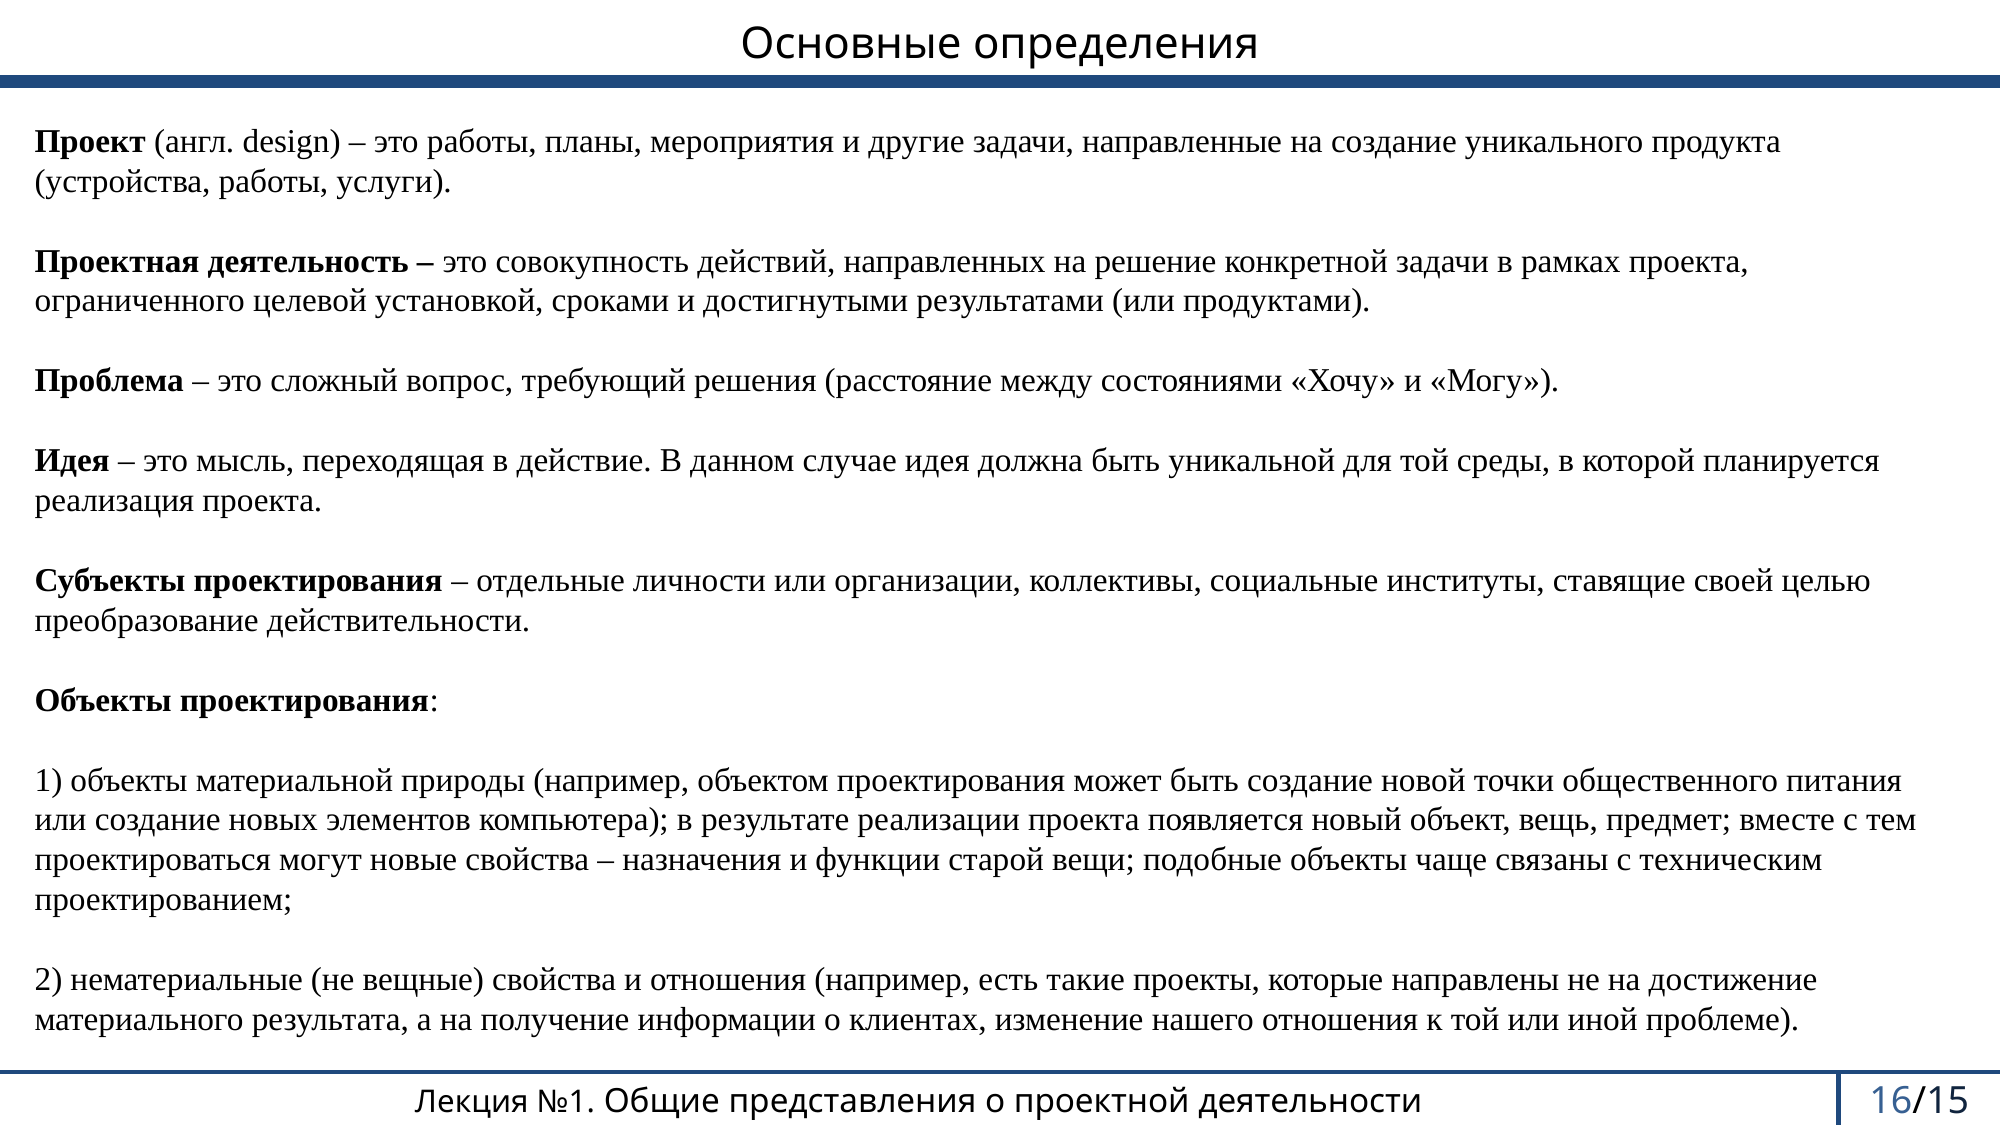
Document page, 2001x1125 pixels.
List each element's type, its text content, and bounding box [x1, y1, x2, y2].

text_box Основные определения [249, 7, 1750, 75]
text_box Лекция №1. Общие представления о проектной деятельности [0, 1082, 1834, 1125]
text_box 16/15 [1844, 1084, 2000, 1125]
title Проект (англ. design) – это работы, планы, мероприятия и другие задачи, направленные на создание уникального продукта (устройства, работы, услуги). Проектная деятельность – это совокупность действий, направленных на решение конкретной задачи в рамках проекта, ограниченного целевой установкой, сроками и достигнутыми результатами (или продуктами). Проблема – это сложный вопрос, требующий решения (расстояние между состояниями «Хочу» и «Могу»). Идея – это мысль, переходящая в действие. В данном случае идея должна быть уникальной для той среды, в которой планируется реализация проекта. Субъекты проектирования – отдельные личности или организации, коллективы, социальные институты, ставящие своей целью преобразование действительности. Объекты проектирования: 1) объекты материальной природы (например, объектом проектирования может быть создание новой точки общественного питания или создание новых элементов компьютера); в результате реализации проекта появляется новый объект, вещь, предмет; вместе с тем проектироваться могут новые свойства – назначения и функции старой вещи; подобные объекты чаще связаны с техническим проектированием; 2) нематериальные (не вещные) свойства и отношения (например, есть такие проекты, которые направлены не на достижение материального результата, а на получение информации о клиентах, изменение нашего отношения к той или иной проблеме). [19, 212, 1957, 944]
